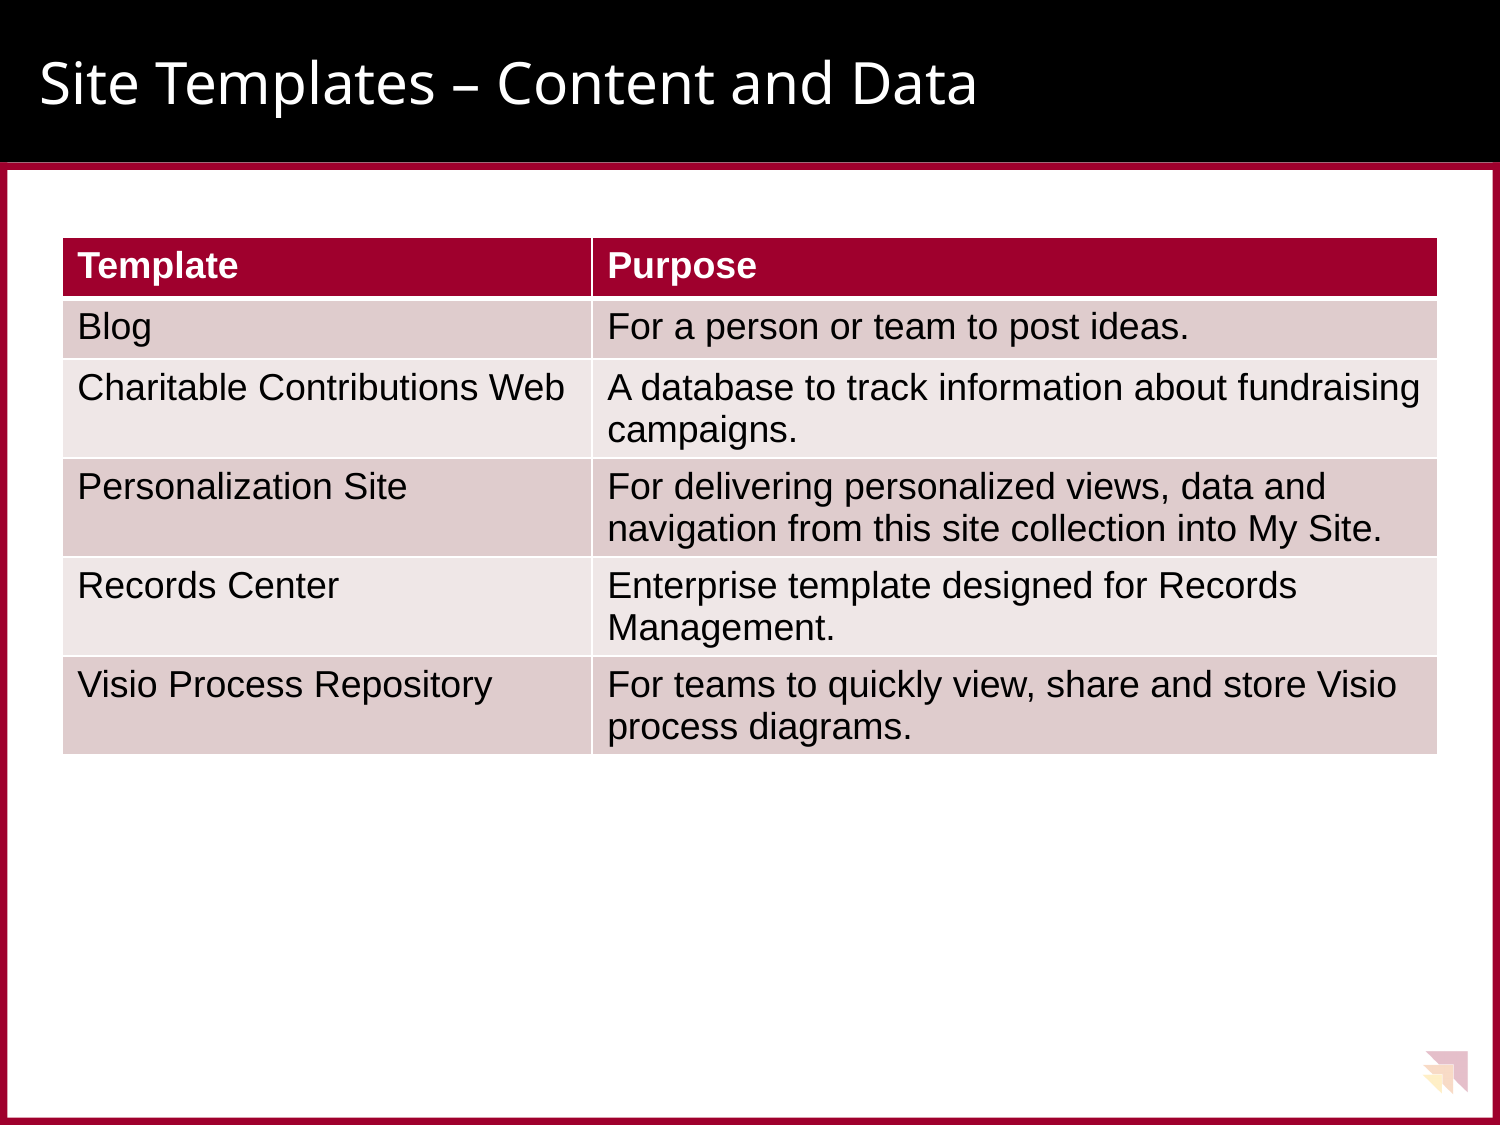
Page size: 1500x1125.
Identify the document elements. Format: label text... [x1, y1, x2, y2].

table_header Template [63, 238, 591, 296]
table_cell Blog [63, 301, 591, 358]
table_cell Charitable Contributions Web [63, 360, 591, 457]
table_cell For delivering personalized views, data and navigation from this site collection into My Site. [593, 459, 1437, 556]
table_header Purpose [593, 238, 1437, 296]
table_cell For teams to quickly view, share and store Visio process diagrams. [593, 657, 1437, 754]
table_cell Records Center [63, 558, 591, 655]
table_cell For a person or team to post ideas. [593, 301, 1437, 358]
table_cell Personalization Site [63, 459, 591, 556]
table_cell Visio Process Repository [63, 657, 591, 754]
table_cell Enterprise template designed for Records Management. [593, 558, 1437, 655]
title Site Templates – Content and Data [24, 12, 1438, 150]
table_cell A database to track information about fundraising campaigns. [593, 360, 1437, 457]
